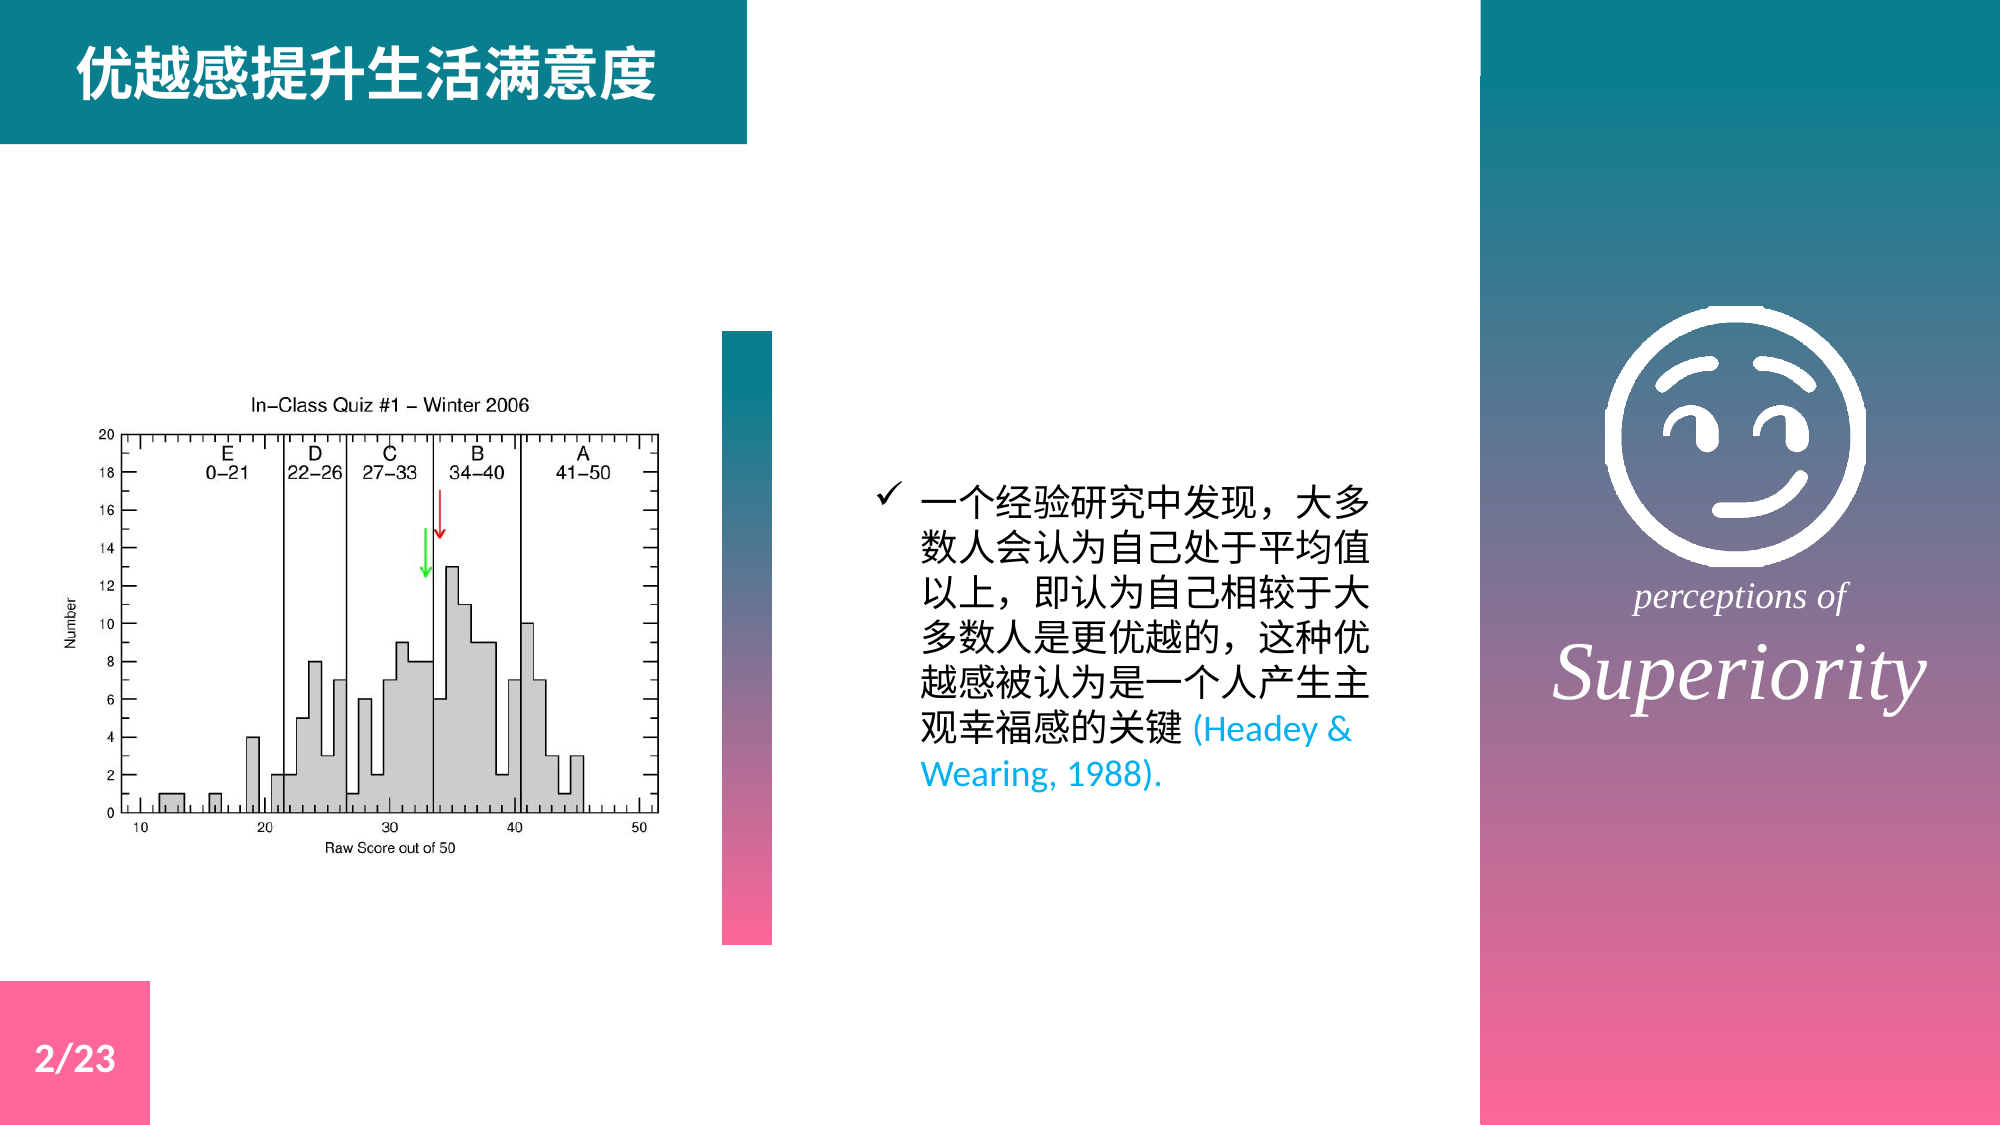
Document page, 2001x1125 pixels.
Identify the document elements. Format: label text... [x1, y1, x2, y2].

picture [26, 370, 720, 906]
text_box [0, 0, 748, 145]
text_box [721, 330, 773, 946]
text_box 2/23 [0, 1023, 150, 1089]
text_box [1529, 306, 1951, 726]
text_box [0, 980, 151, 1125]
text_box 一个经验研究中发现，大多数人会认为自己处于平均值以上，即认为自己相较于大多数人是更优越的，这种优越感被认为是一个人产生主观幸福感的关键(Headey & Wearing, 1988). [859, 471, 1394, 802]
text_box [1479, 0, 2000, 1125]
text_box 优越感提升生活满意度 [60, 29, 687, 114]
